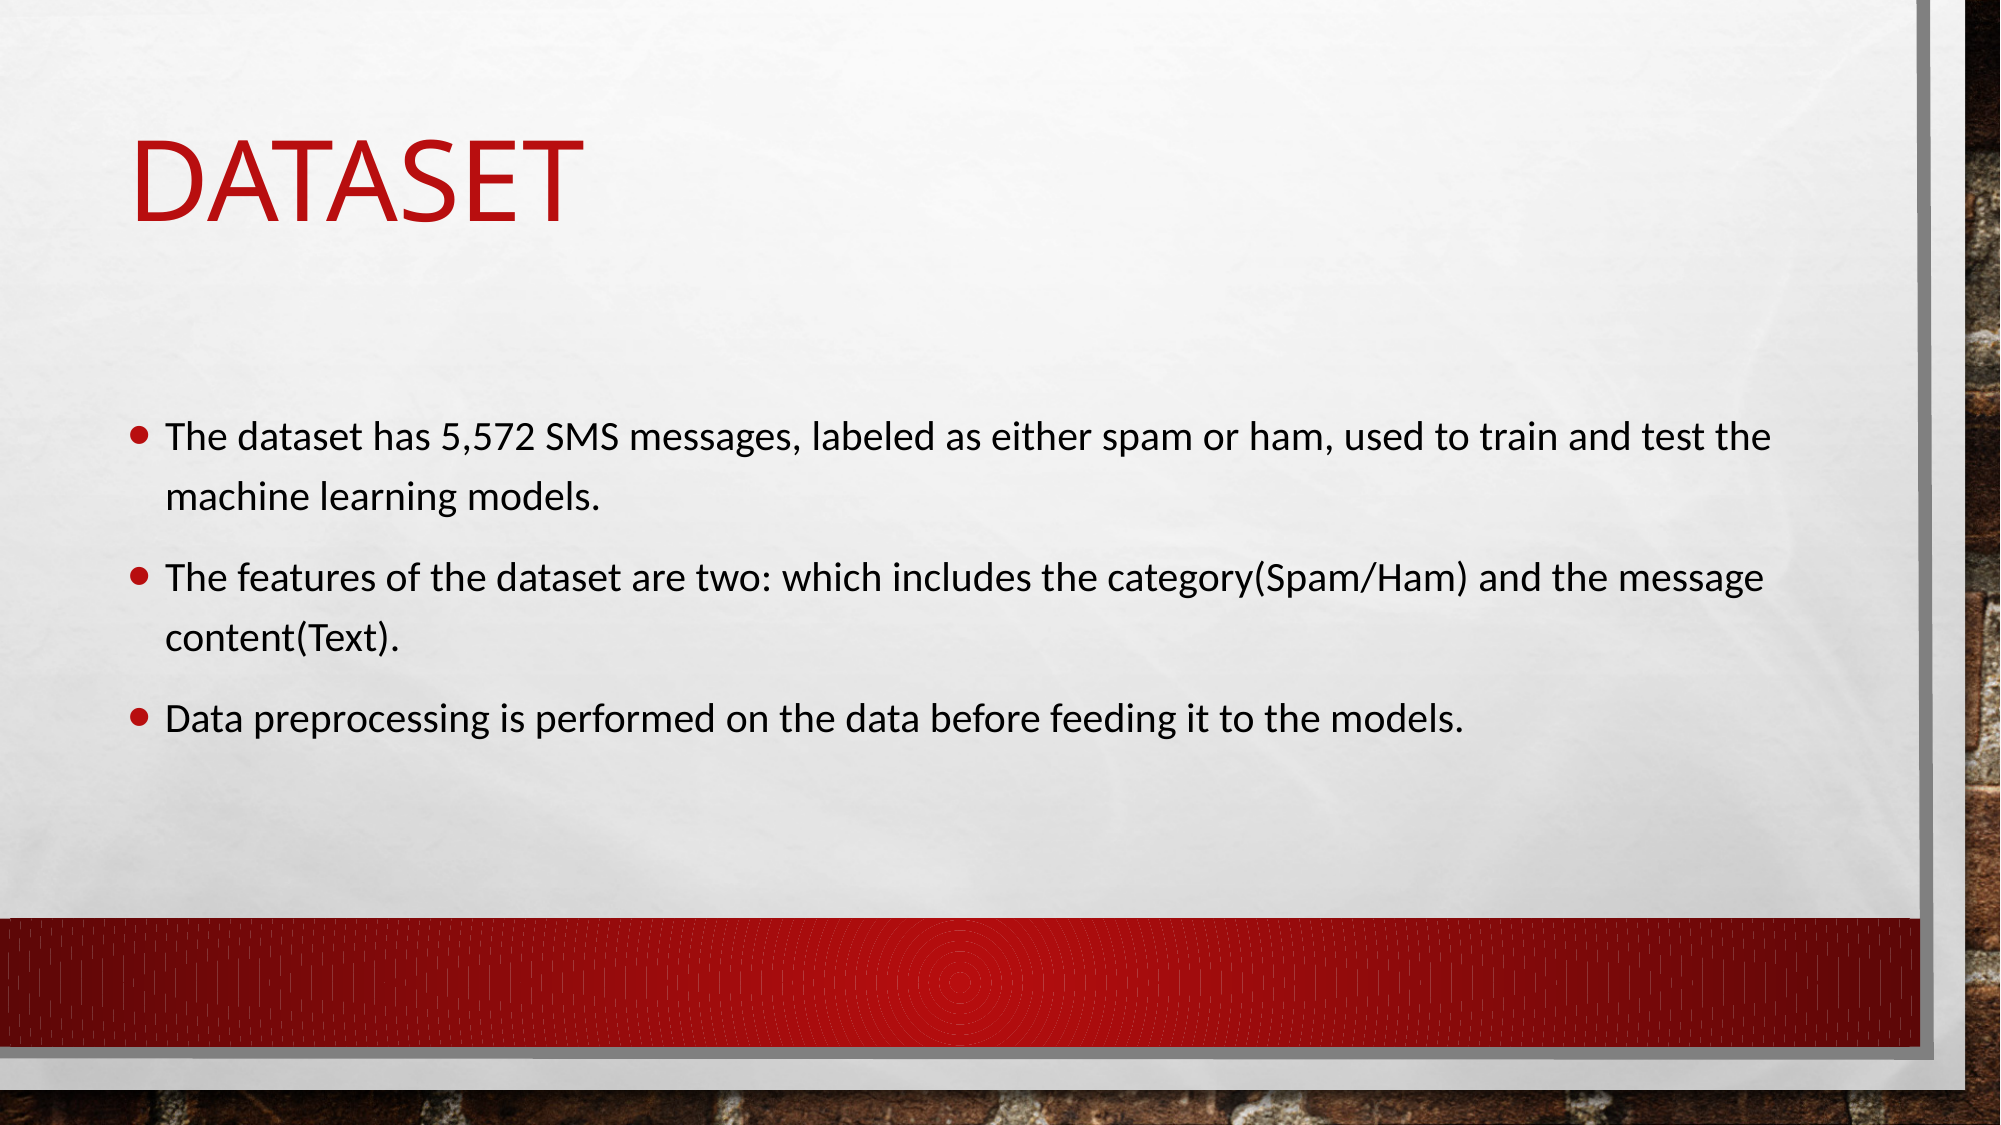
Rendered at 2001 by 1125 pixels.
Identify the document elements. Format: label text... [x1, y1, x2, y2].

list The dataset has 5,572 SMS messages, labeled as either spam or ham, used to train and test the machine learning models. The features of the dataset are two: which includes the category(Spam/Ham) and the message content(Text). Data preprocessing is performed on the data before feeding it to the models. [112, 258, 1818, 882]
picture [0, 0, 2000, 1125]
title Dataset [112, 112, 1818, 258]
